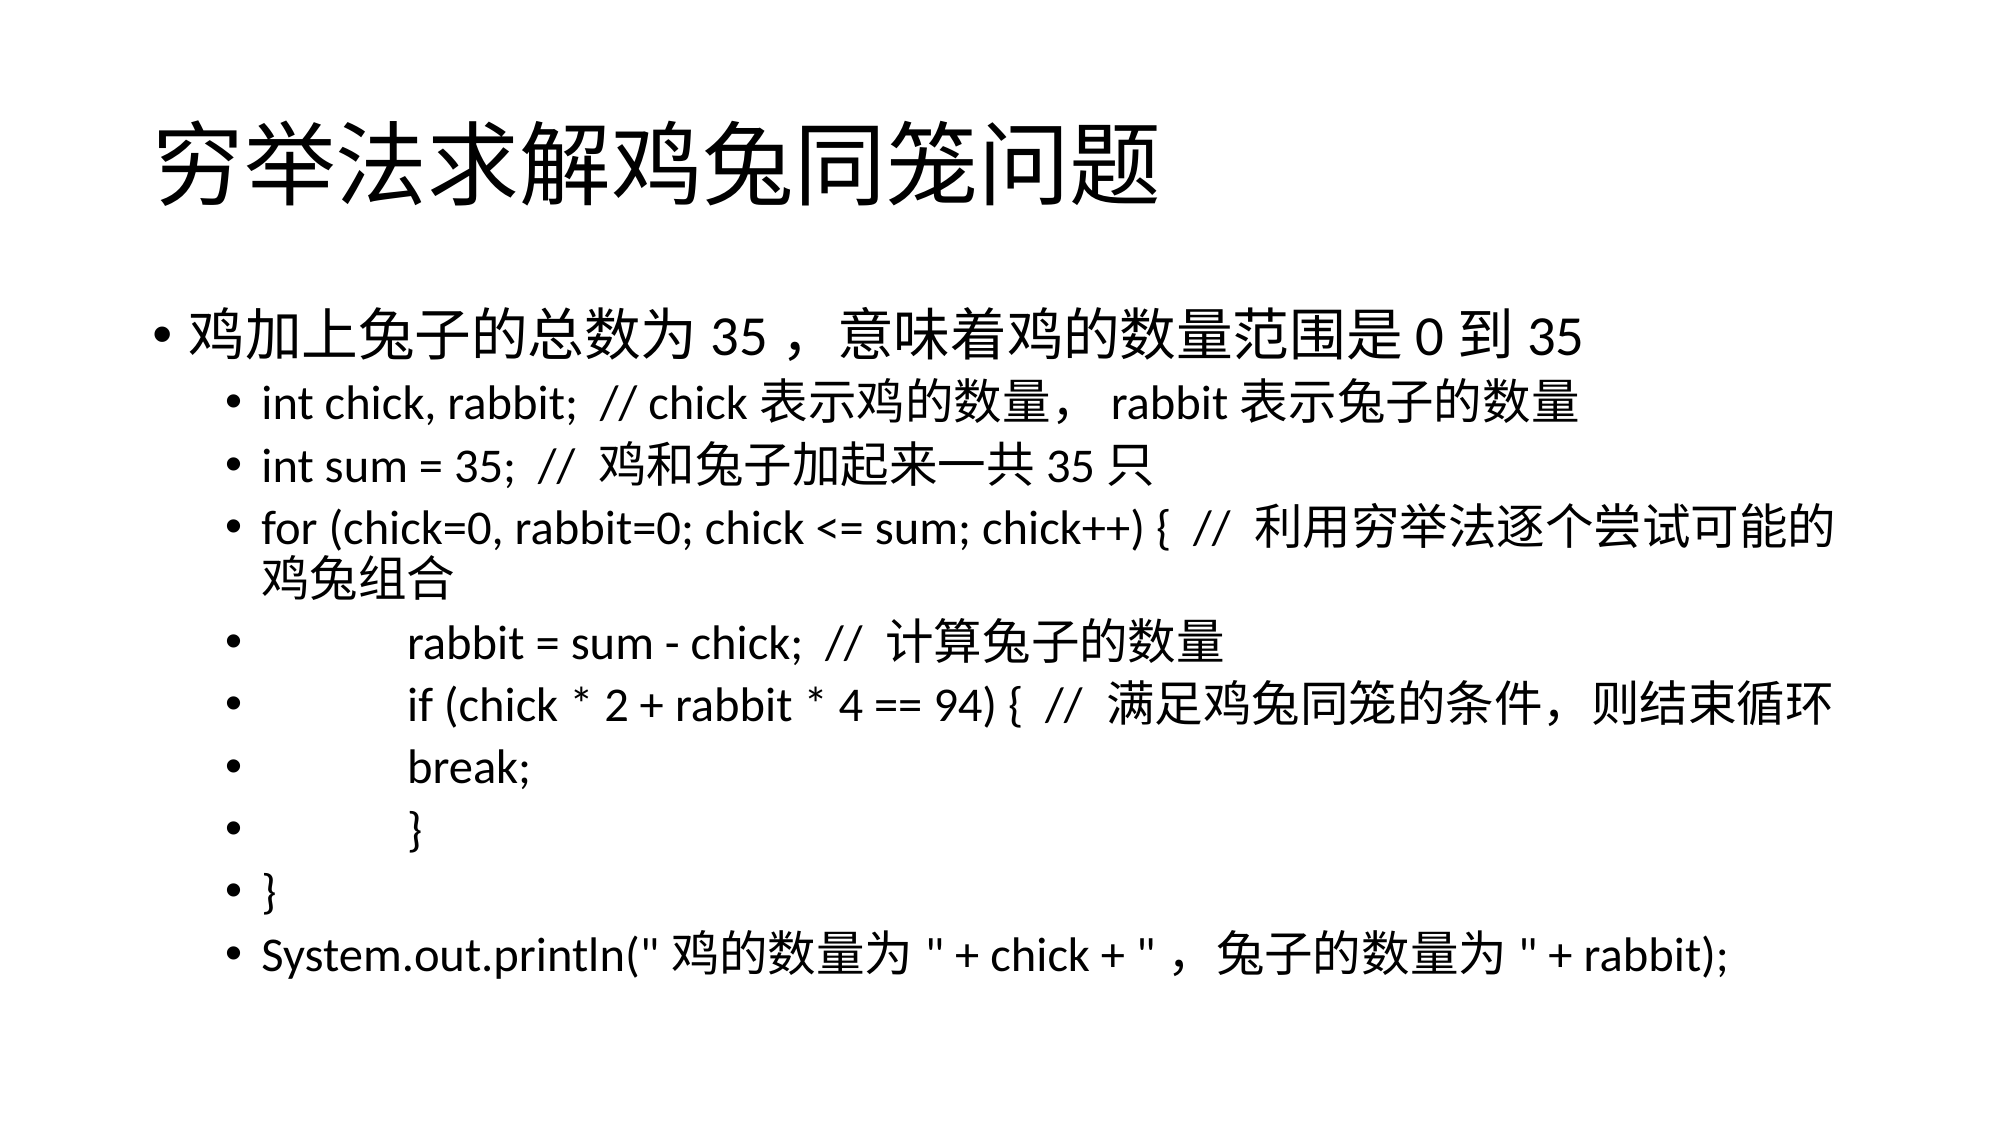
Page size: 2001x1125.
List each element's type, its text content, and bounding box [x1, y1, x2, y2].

list 鸡加上兔子的总数为35，意味着鸡的数量范围是0到35 int chick, rabbit; // chick表示鸡的数量，rabbit表示兔子的数量 int sum = 35; // 鸡和兔子加起来一共35只 for (chick=0, rabbit=0; chick <= sum; chick++) { // 利用穷举法逐个尝试可能的鸡兔组合 rabbit = sum - chick; // 计算兔子的数量 if (chick * 2 + rabbit * 4 == 94) { // 满足鸡兔同笼的条件，则结束循环 break; } } System.out.println("鸡的数量为" + chick + "，兔子的数量为" + rabbit); [137, 299, 1863, 1014]
title 穷举法求解鸡兔同笼问题 [137, 59, 1863, 278]
